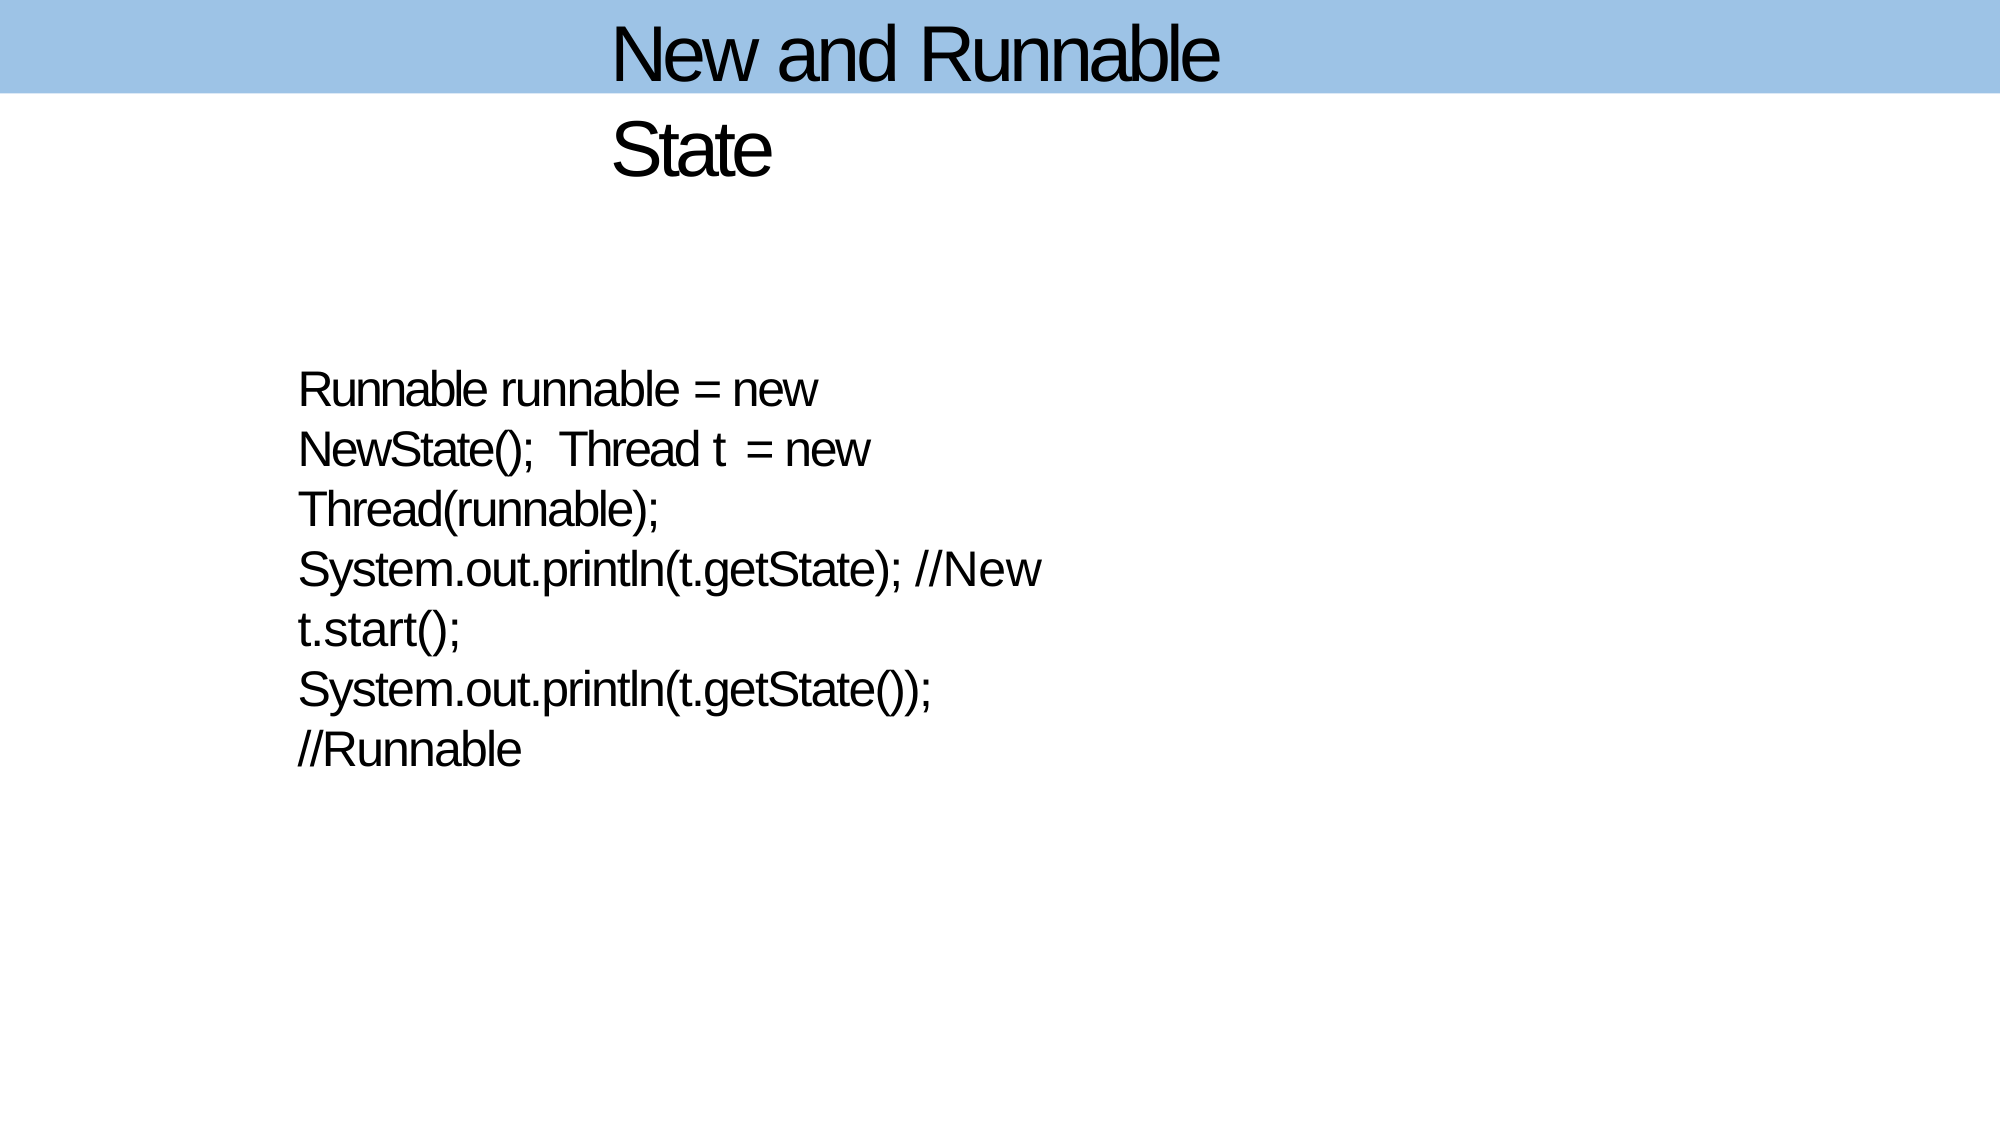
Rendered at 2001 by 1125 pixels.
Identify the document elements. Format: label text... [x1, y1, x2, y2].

text_box [1393, 0, 2000, 94]
text_box [0, 0, 608, 94]
title New and Runnable State [608, 0, 1393, 193]
text_box Runnable runnable = new NewState(); Thread t = new Thread(runnable); System.out.println(t.getState); //New t.start(); System.out.println(t.getState()); //Runnable [295, 353, 1173, 776]
